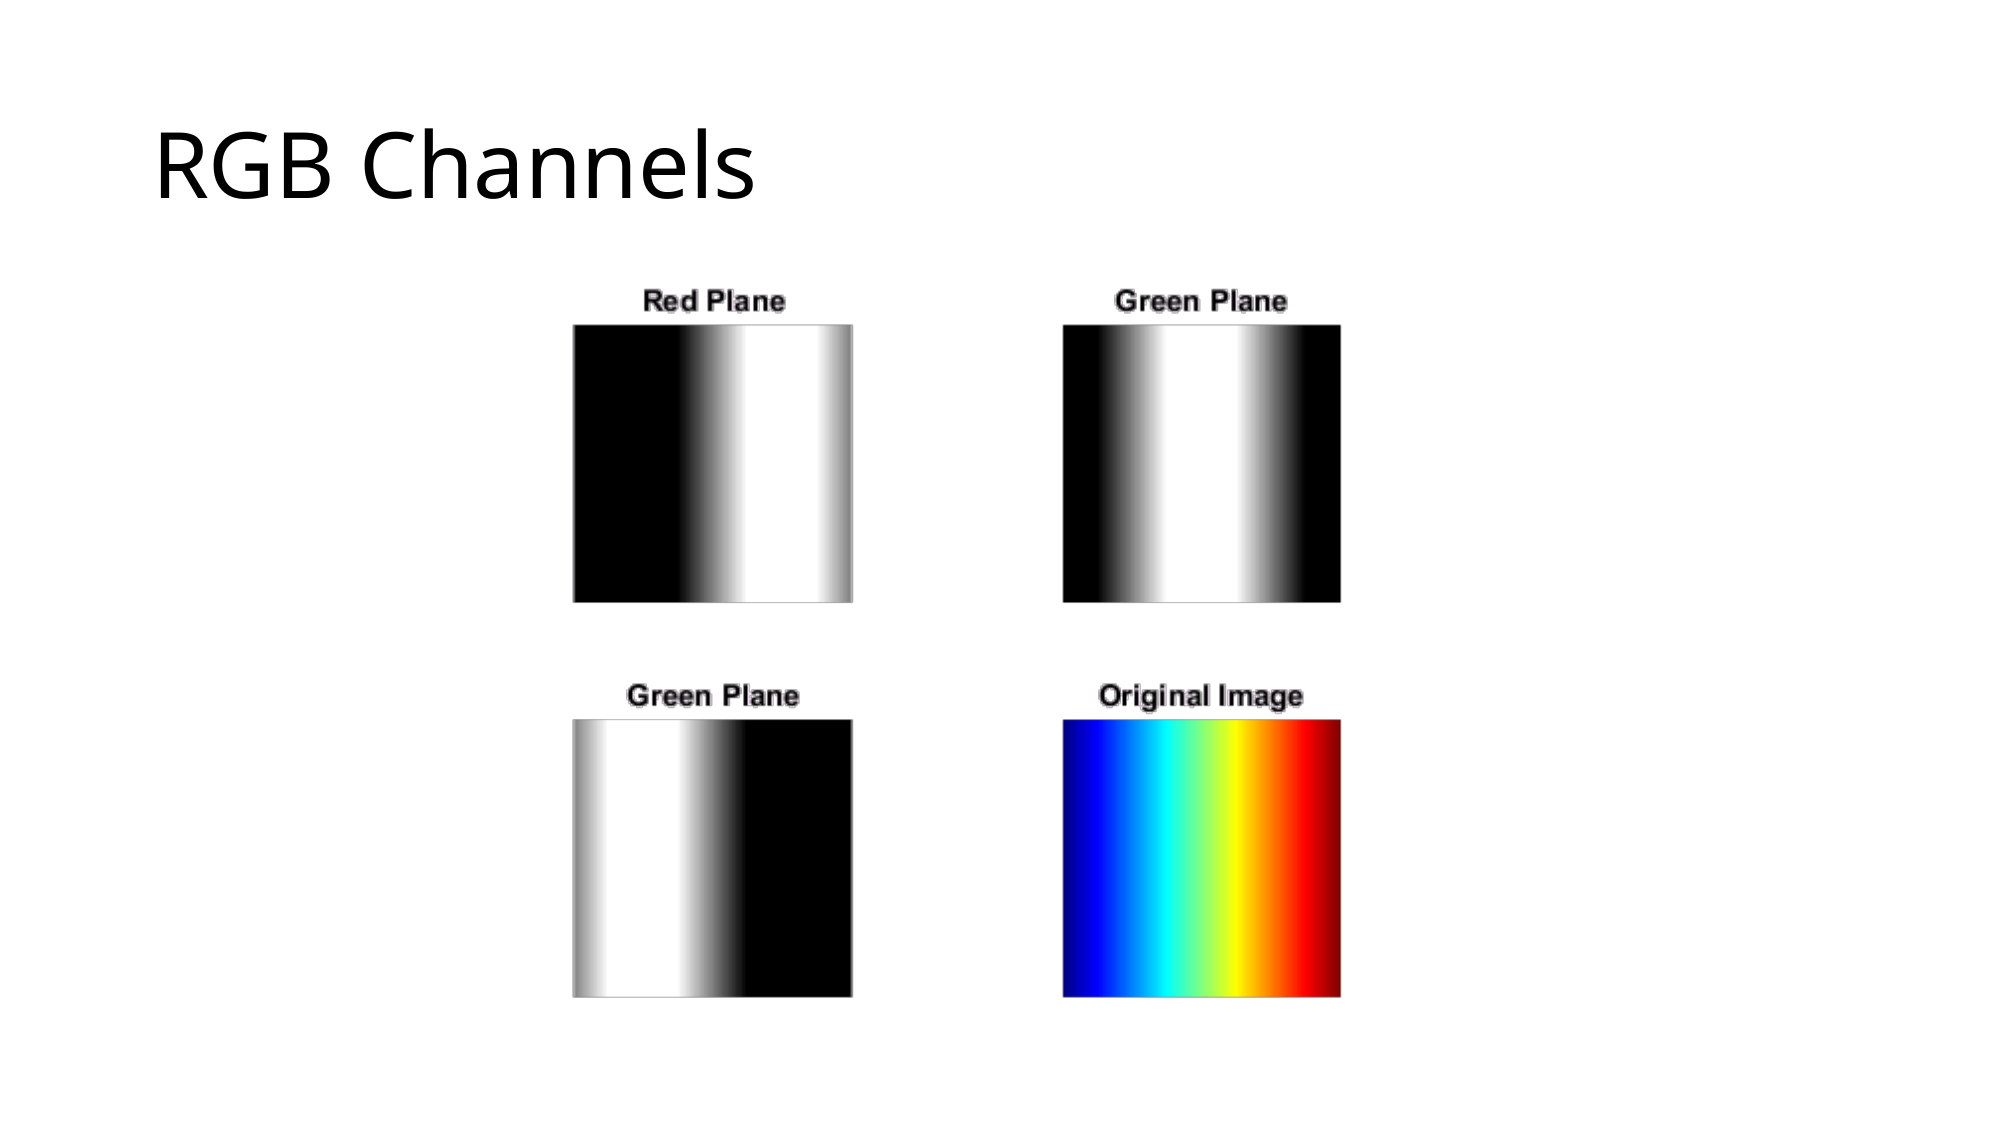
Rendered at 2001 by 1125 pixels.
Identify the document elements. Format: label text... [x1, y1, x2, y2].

picture [383, 255, 1495, 1090]
text_box RGB Channels [137, 59, 1863, 278]
